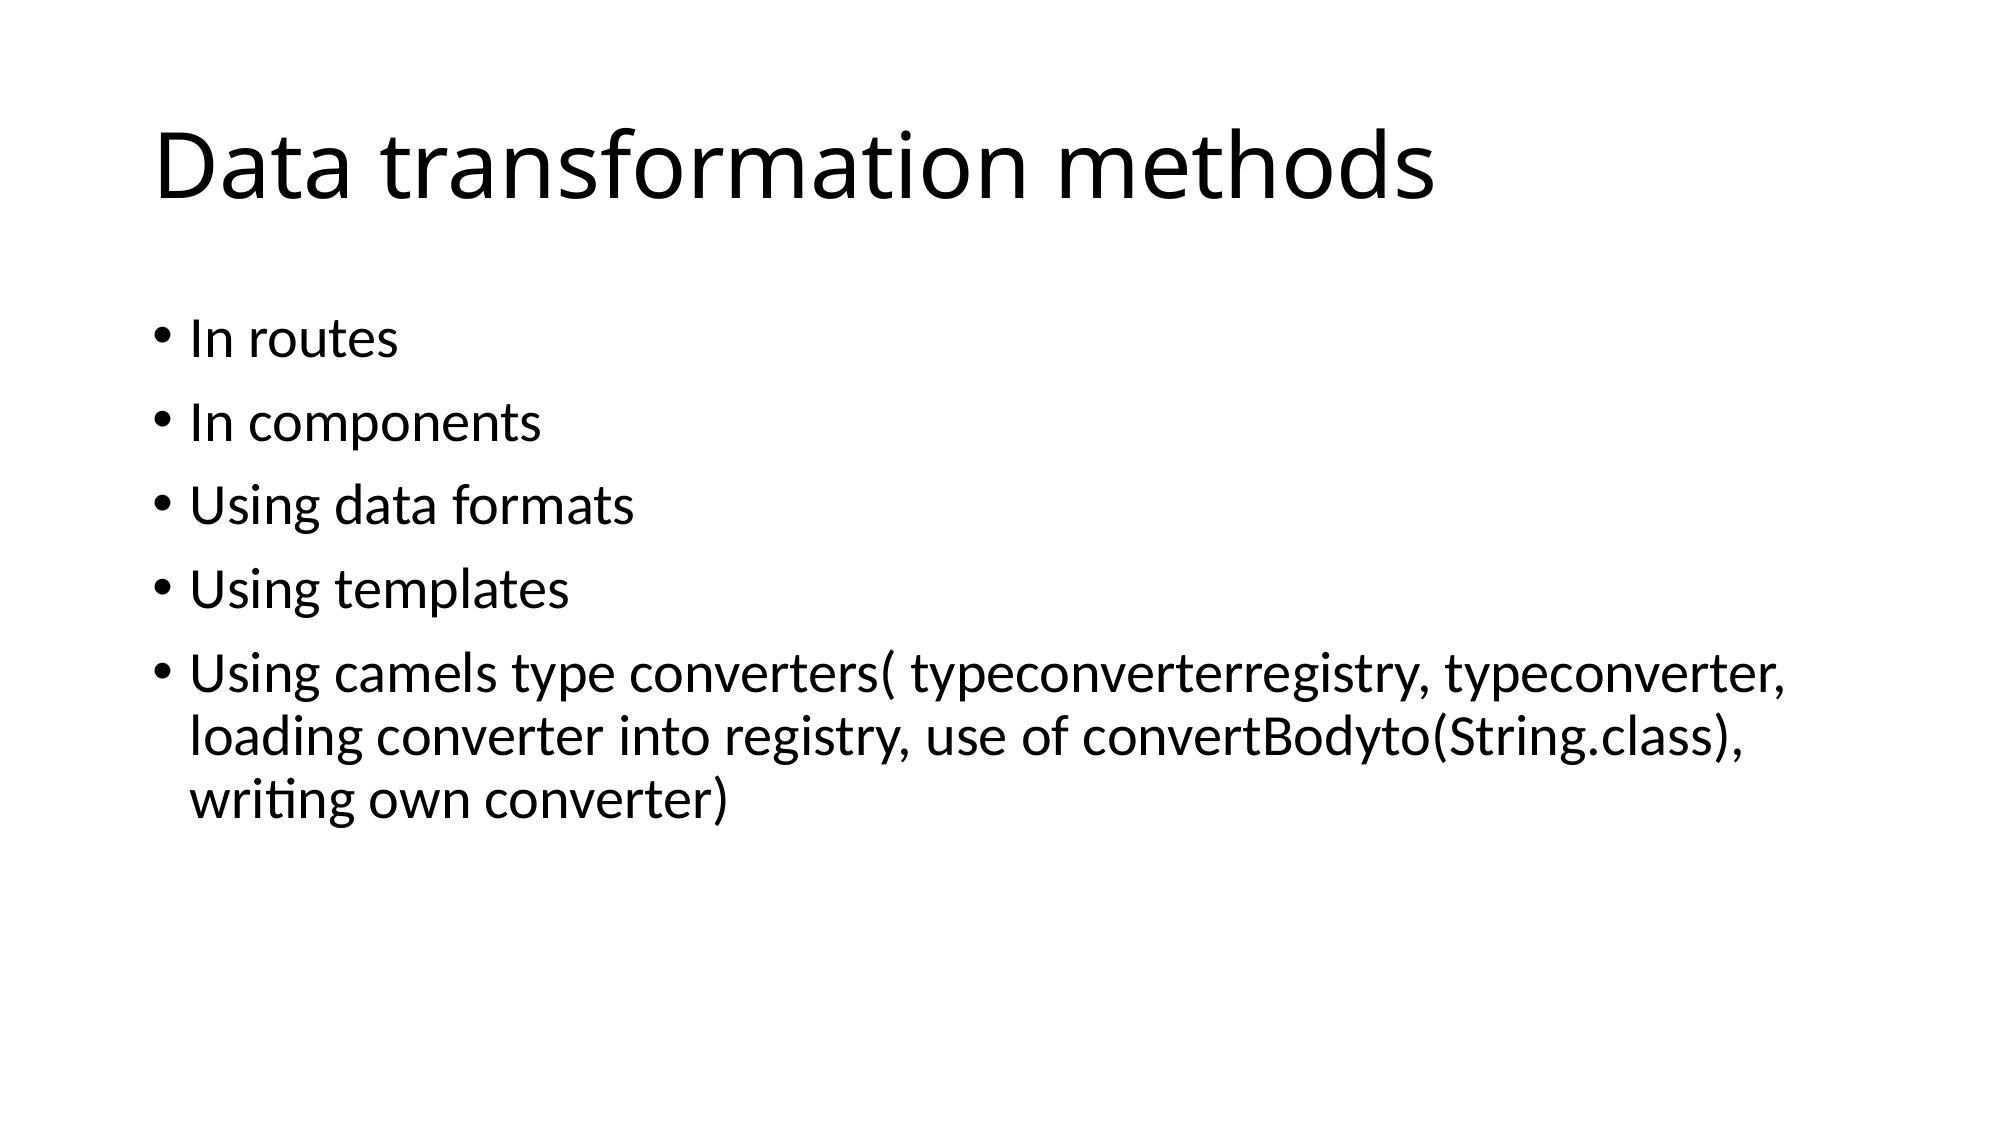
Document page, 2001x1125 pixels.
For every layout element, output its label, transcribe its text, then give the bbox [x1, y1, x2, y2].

list In routes In components Using data formats Using templates Using camels type converters( typeconverterregistry, typeconverter, loading converter into registry, use of convertBodyto(String.class), writing own converter) [137, 299, 1863, 1014]
title Data transformation methods [137, 59, 1863, 278]
